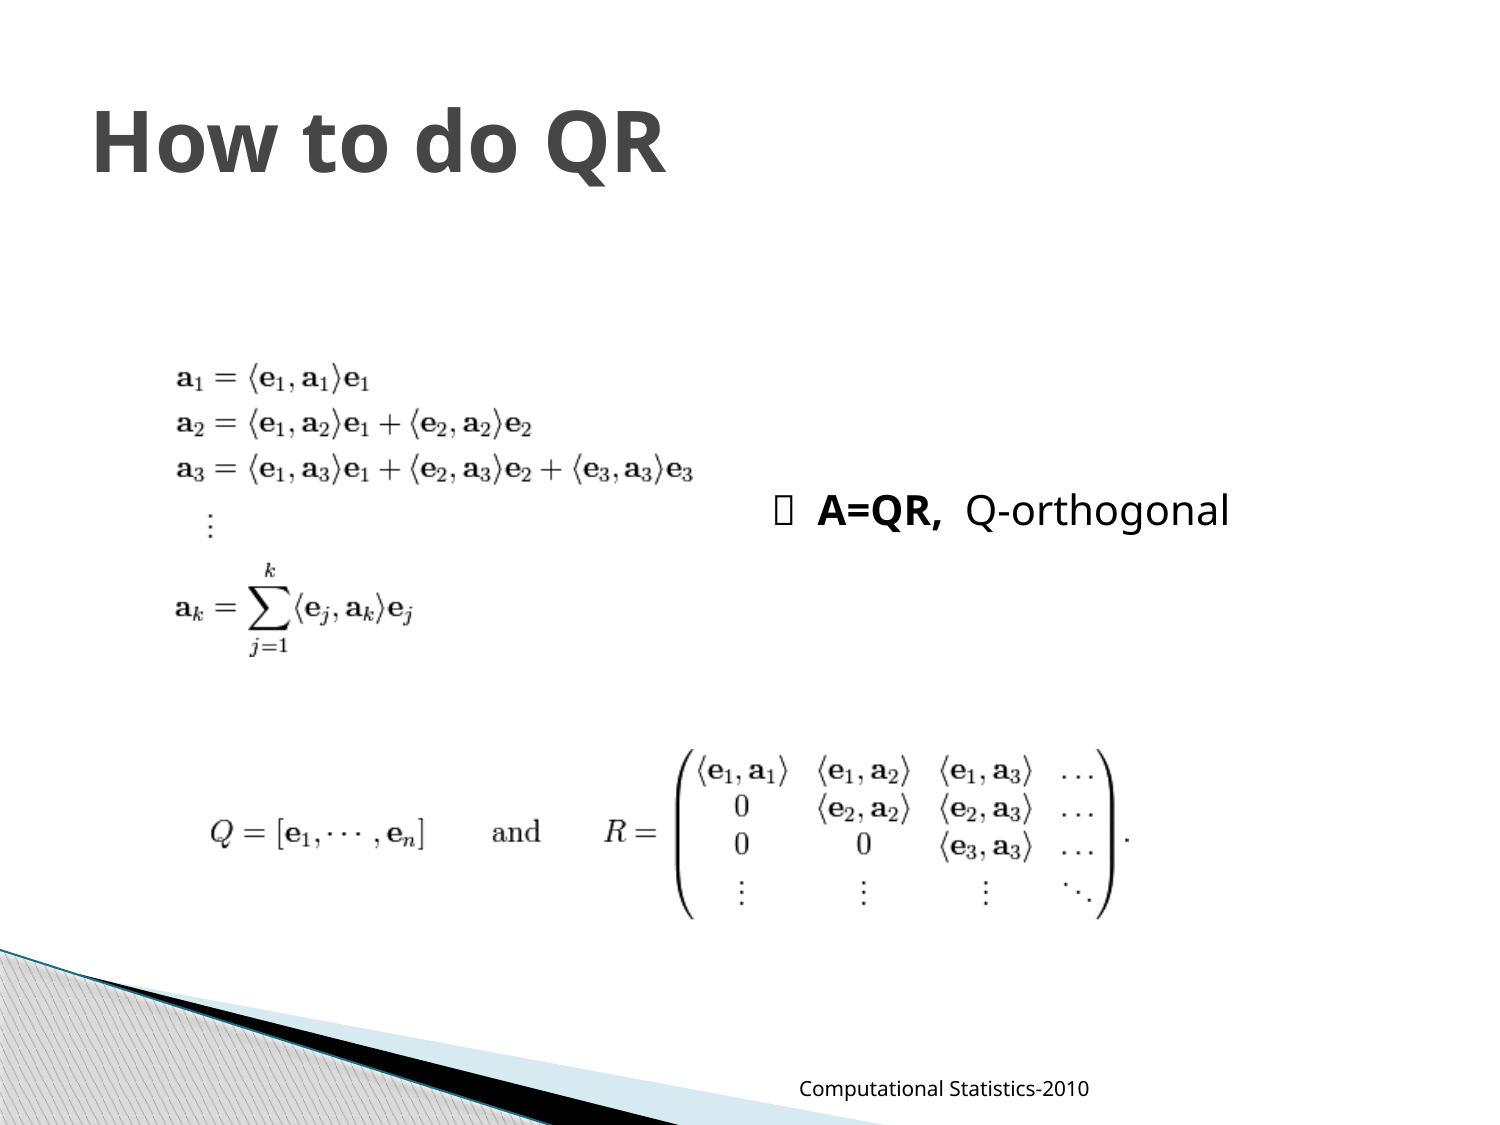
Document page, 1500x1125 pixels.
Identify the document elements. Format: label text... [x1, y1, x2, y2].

picture [175, 362, 694, 658]
footer Computational Statistics-2010 [718, 1051, 1105, 1112]
picture [210, 749, 1129, 921]
title How to do QR [75, 45, 1425, 233]
list  A=QR, Q-orthogonal [75, 243, 1425, 986]
